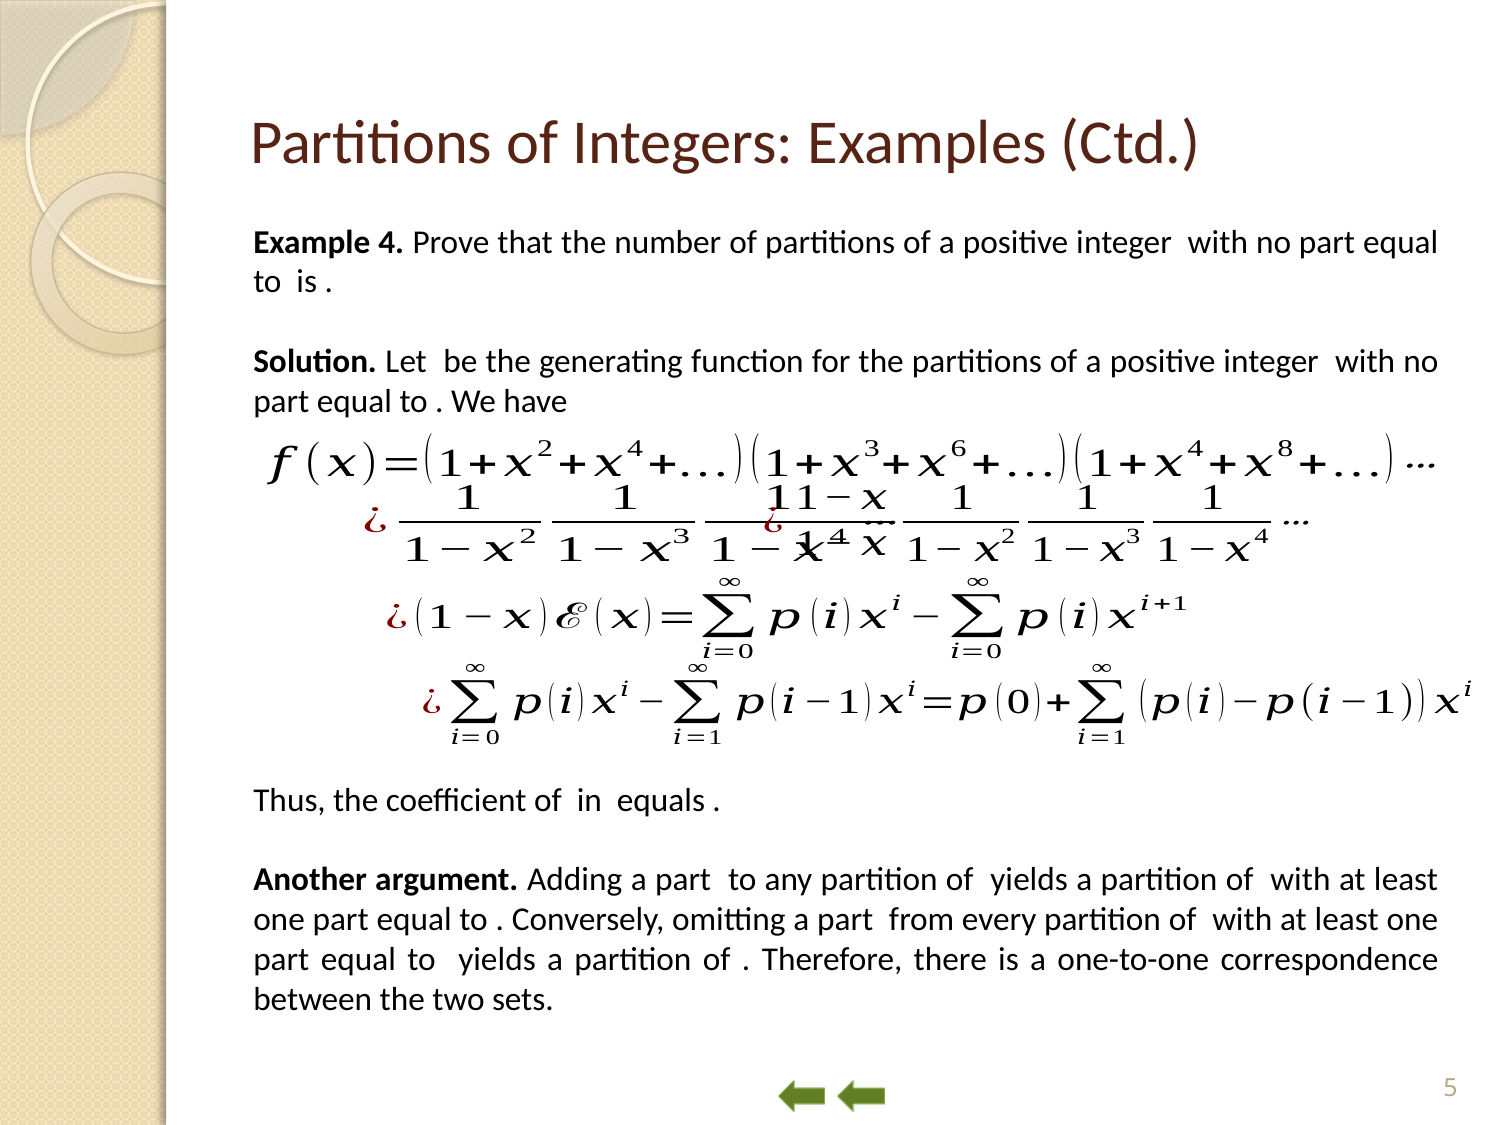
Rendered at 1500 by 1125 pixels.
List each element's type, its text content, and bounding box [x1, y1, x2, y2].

slide_number 5 [1413, 1034, 1488, 1113]
title Partitions of Integers: Examples (Ctd.) [235, 45, 1466, 233]
picture [778, 1079, 826, 1112]
picture [836, 1079, 885, 1112]
